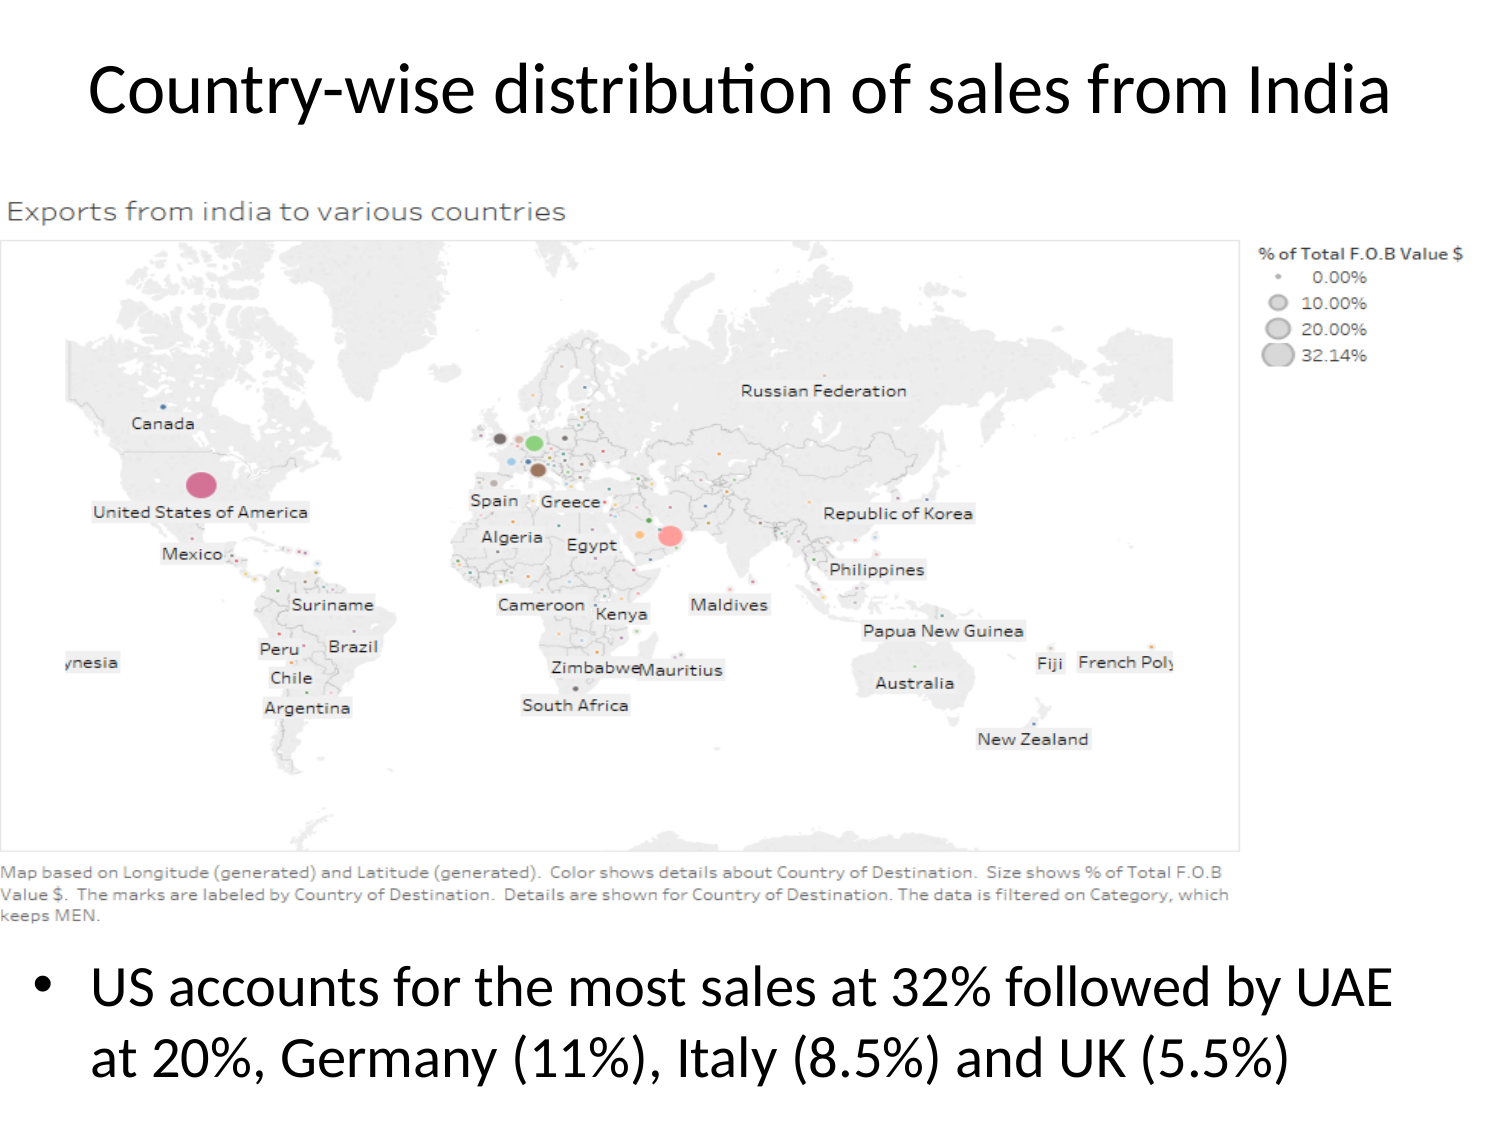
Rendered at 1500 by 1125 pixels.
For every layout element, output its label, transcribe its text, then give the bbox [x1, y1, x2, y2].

title Country-wise distribution of sales from India [0, 7, 1483, 161]
list US accounts for the most sales at 32% followed by UAE at 20%, Germany (11%), Italy (8.5%) and UK (5.5%) [17, 940, 1471, 1100]
picture [0, 184, 1471, 929]
